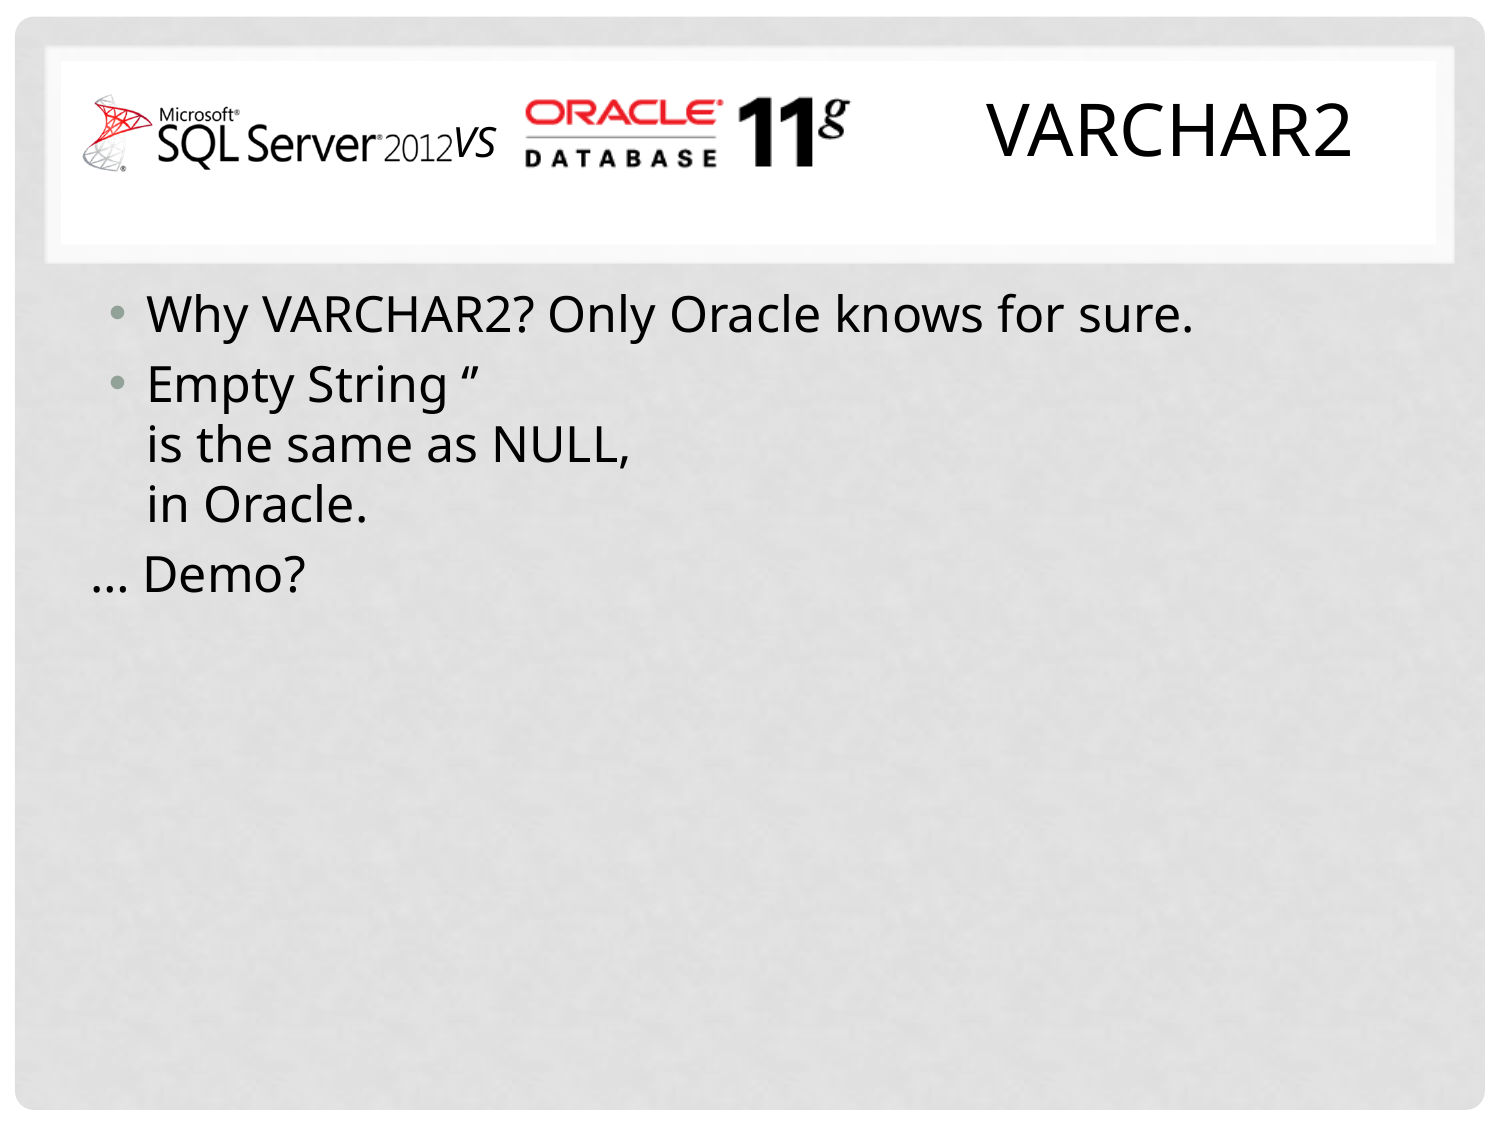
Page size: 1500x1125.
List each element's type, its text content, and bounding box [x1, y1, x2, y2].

title Varchar2 [853, 54, 1488, 200]
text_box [79, 91, 854, 173]
list Why VARCHAR2? Only Oracle knows for sure. Empty String ‘’ is the same as NULL, in Oracle. … Demo? [75, 275, 1450, 1005]
